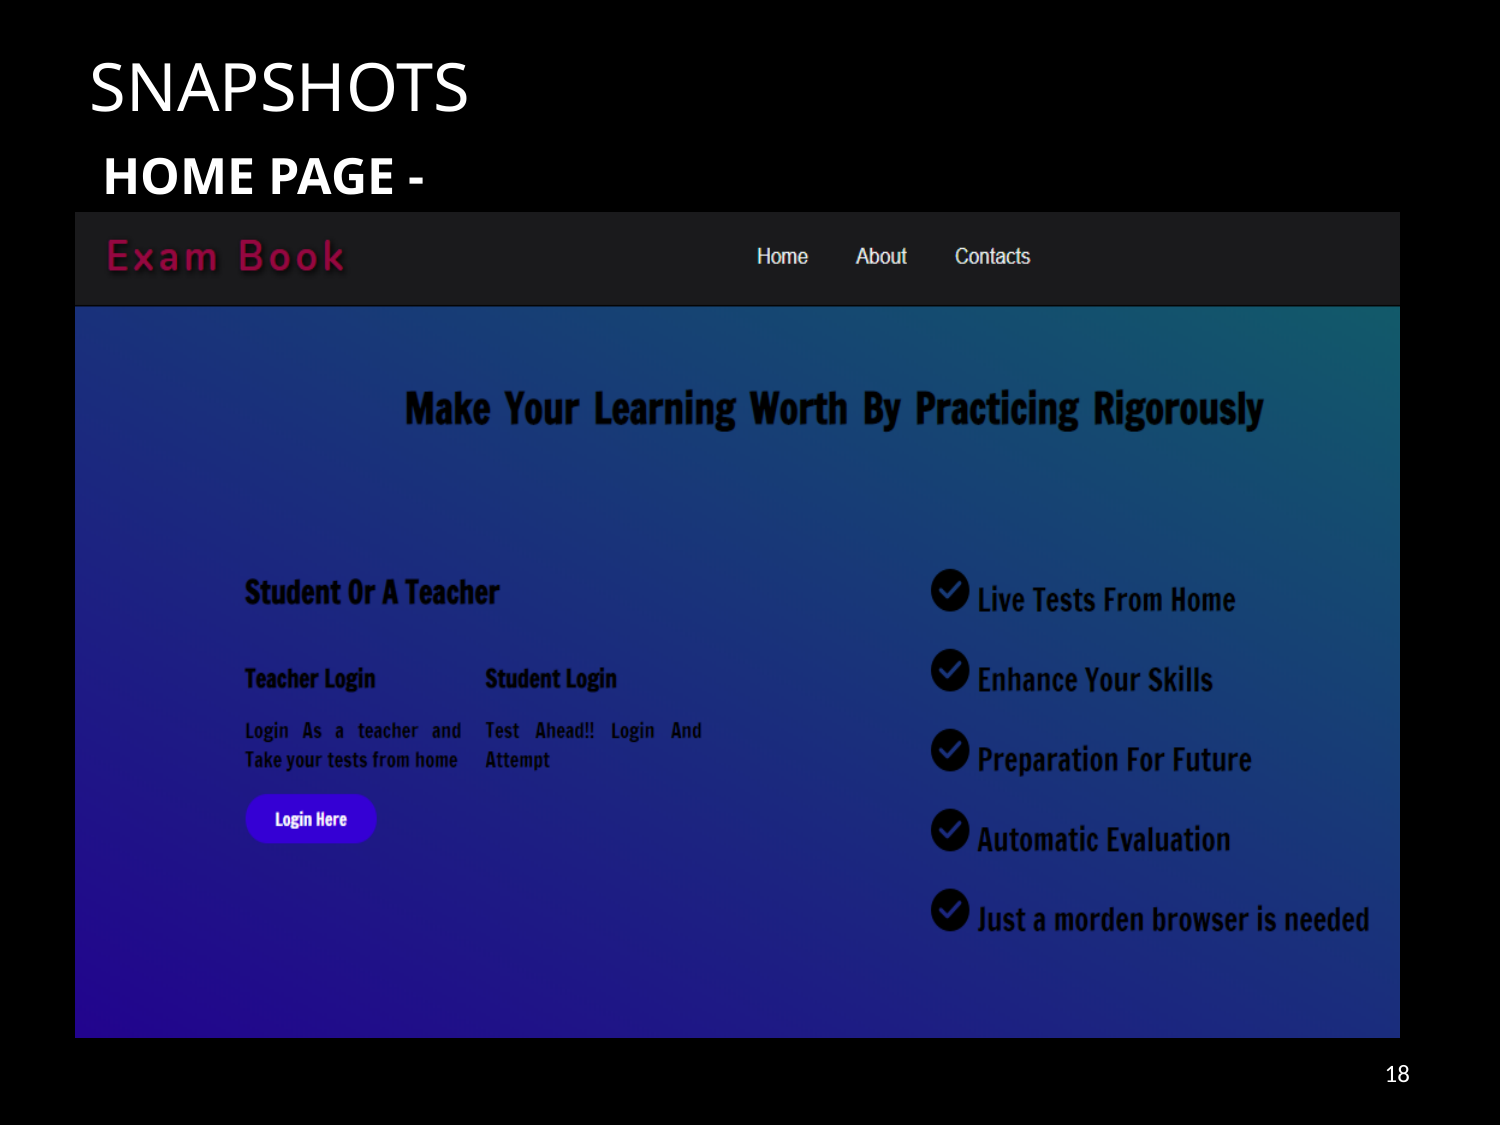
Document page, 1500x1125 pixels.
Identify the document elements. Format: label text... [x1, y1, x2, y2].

text_box SNAPSHOTS HOME PAGE - [74, 37, 1425, 295]
slide_number 18 [1074, 1042, 1425, 1103]
picture [74, 212, 1401, 1038]
